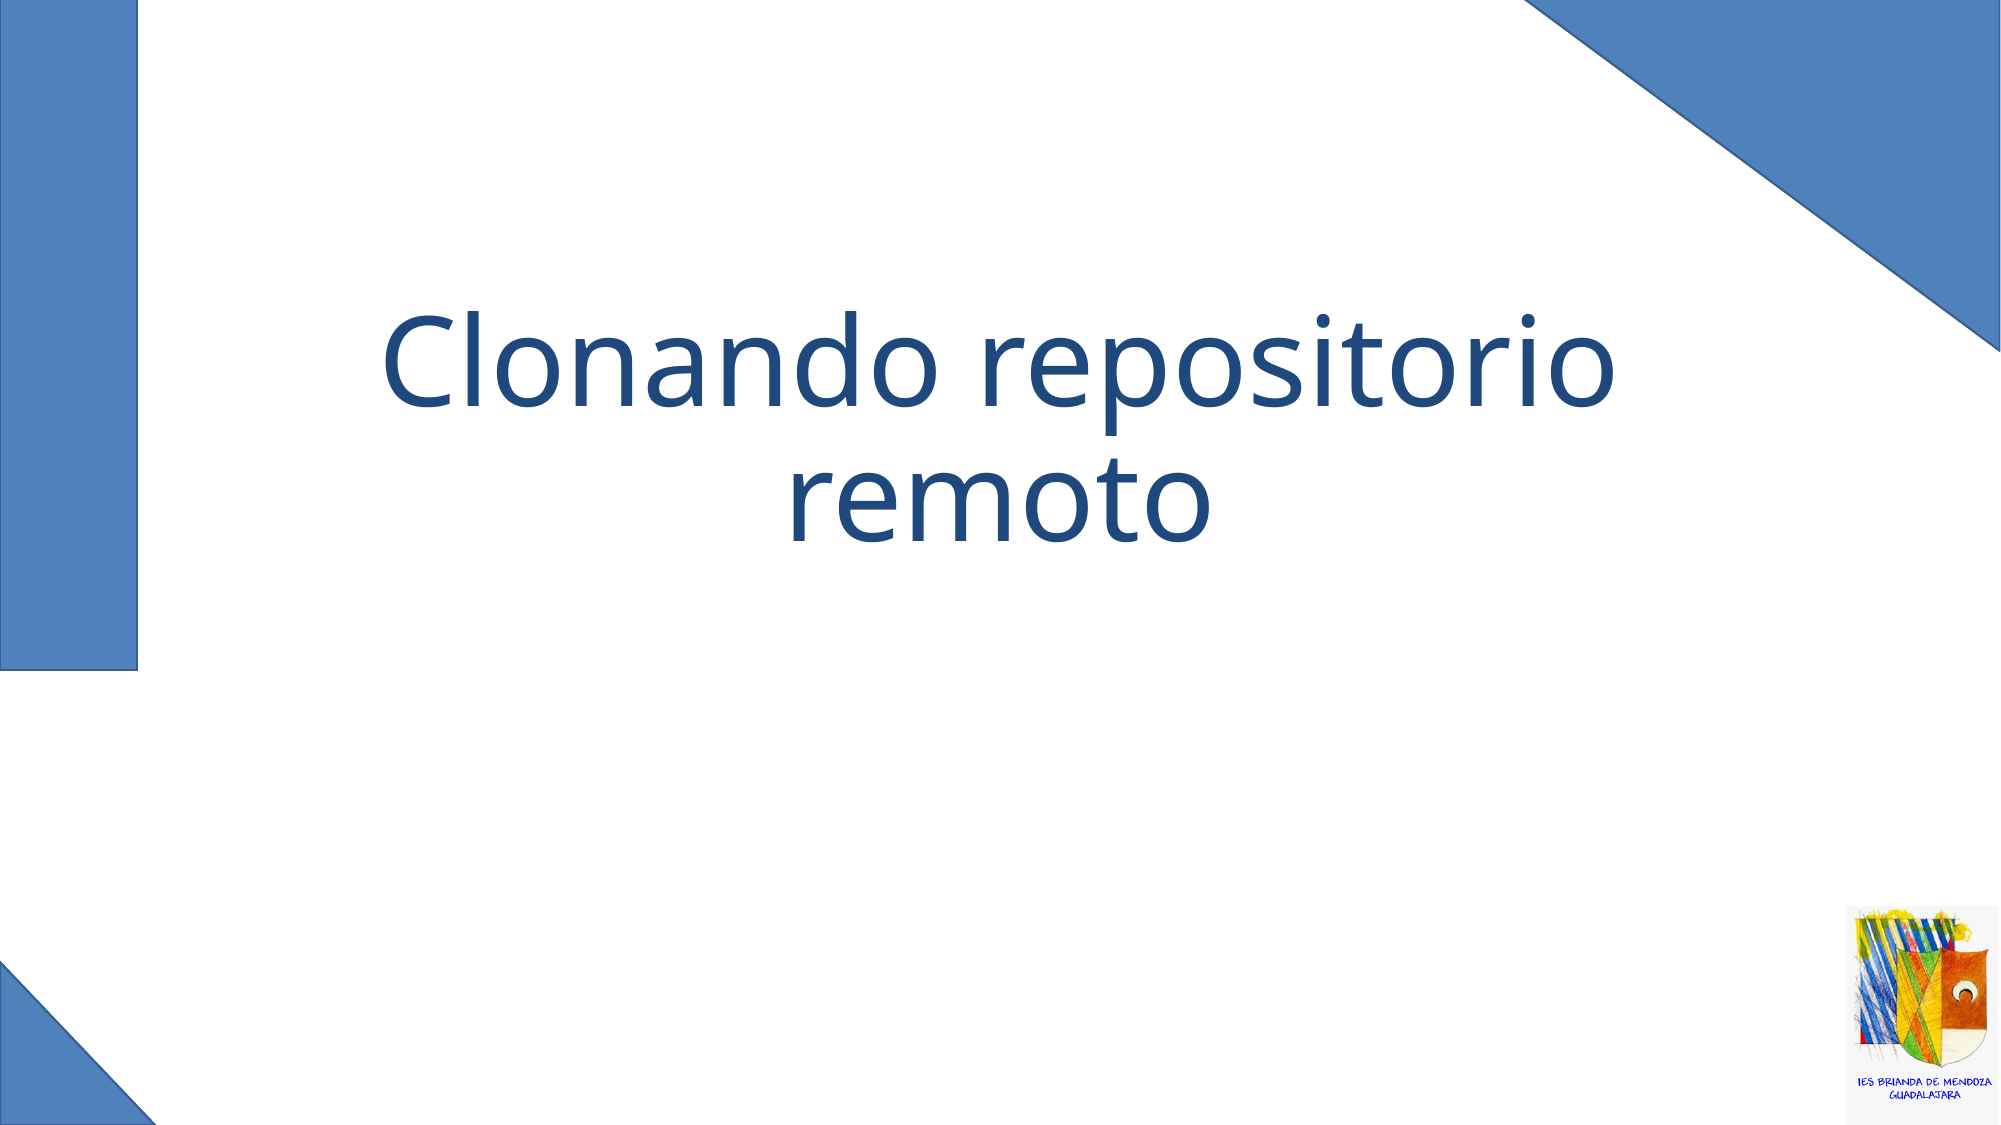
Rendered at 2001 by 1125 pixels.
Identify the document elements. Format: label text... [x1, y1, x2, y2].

title Clonando repositorio remoto [249, 184, 1750, 576]
picture [1846, 906, 1998, 1125]
